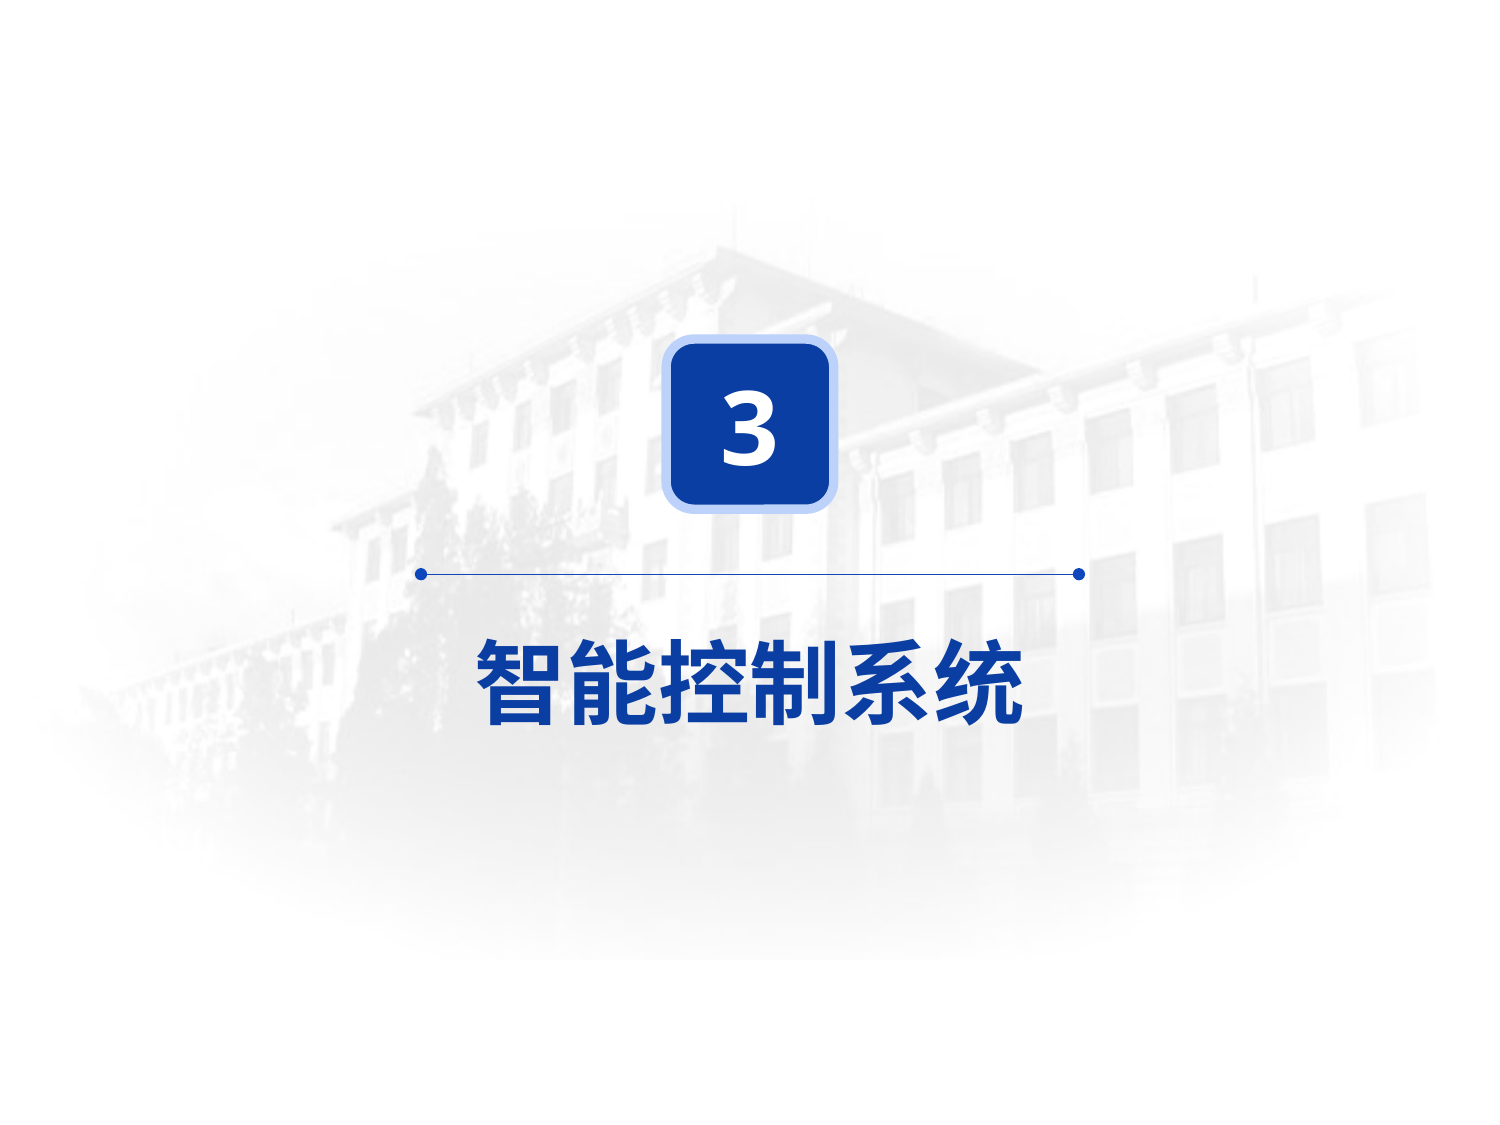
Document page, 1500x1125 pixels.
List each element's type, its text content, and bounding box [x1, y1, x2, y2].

text_box 3 [665, 338, 835, 511]
text_box 智能控制系统 [287, 619, 1213, 843]
